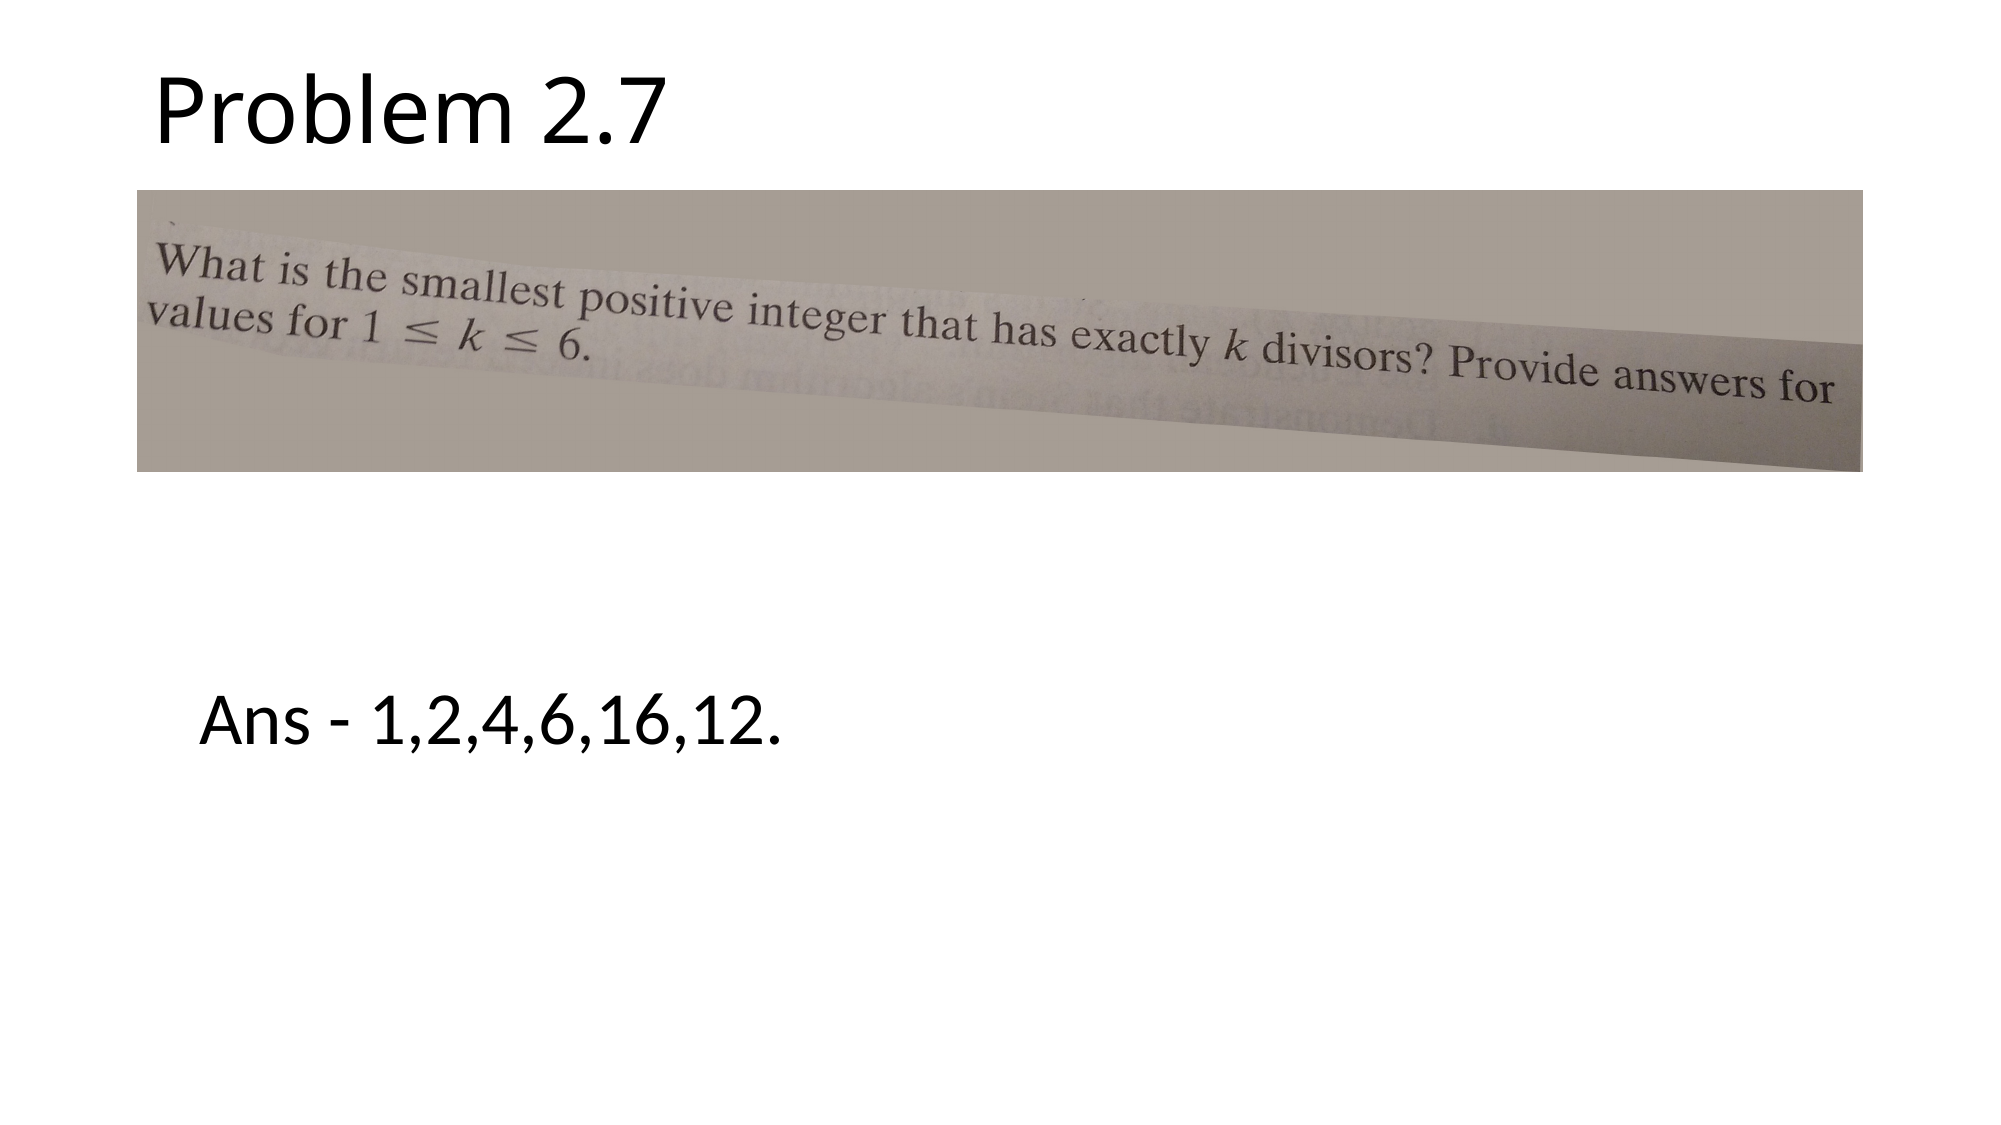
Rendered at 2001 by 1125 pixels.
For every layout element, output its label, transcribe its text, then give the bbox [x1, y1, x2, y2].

text_box Ans - 1,2,4,6,16,12. [184, 662, 1074, 767]
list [137, 190, 1863, 472]
title Problem 2.7 [137, 59, 1863, 190]
